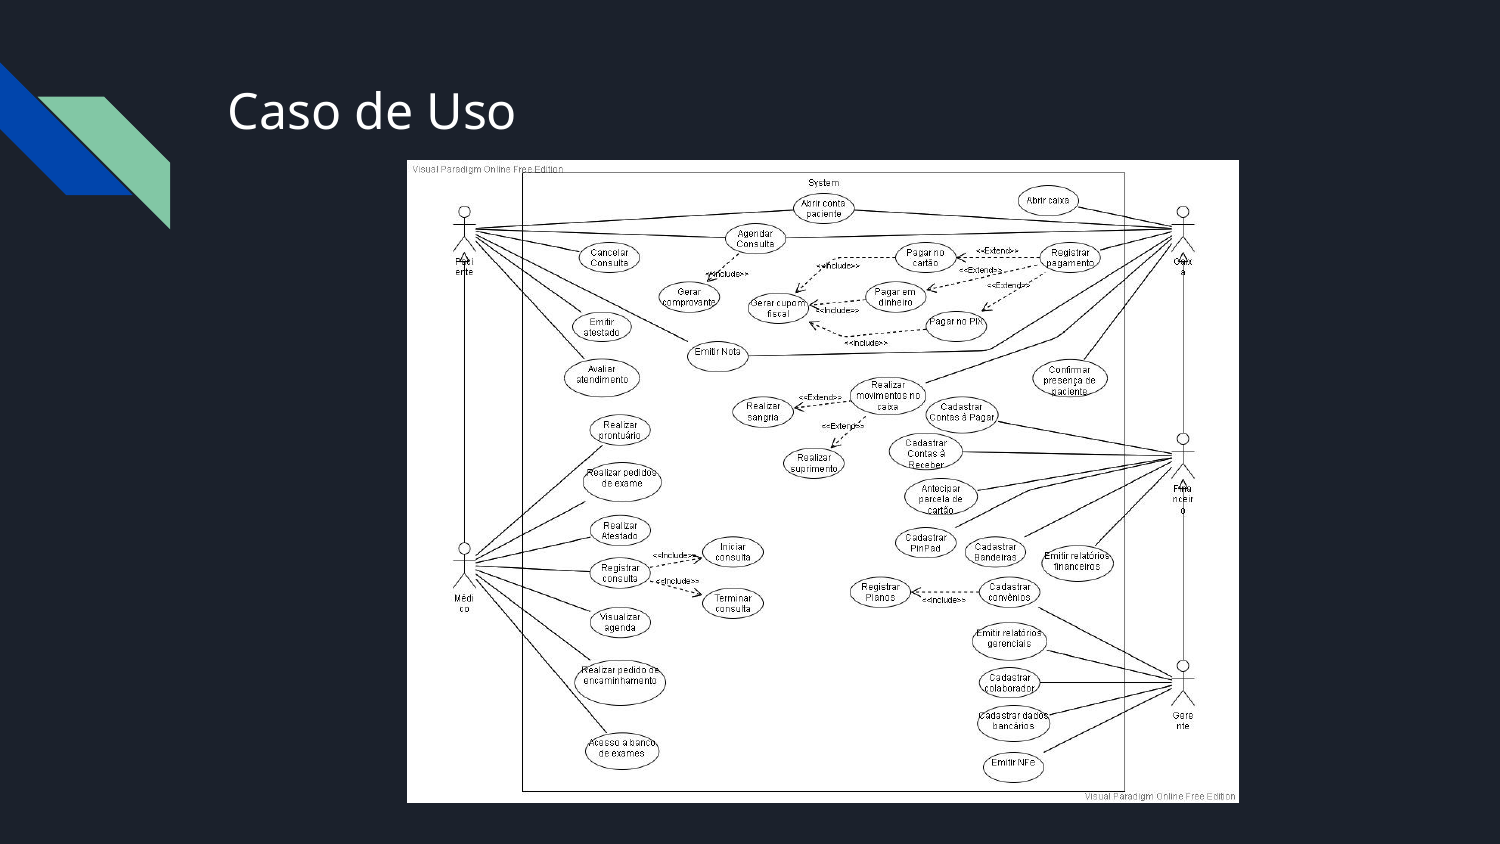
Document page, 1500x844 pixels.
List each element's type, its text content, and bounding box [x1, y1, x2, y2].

picture [406, 160, 1239, 804]
title Caso de Uso [212, 64, 1368, 215]
